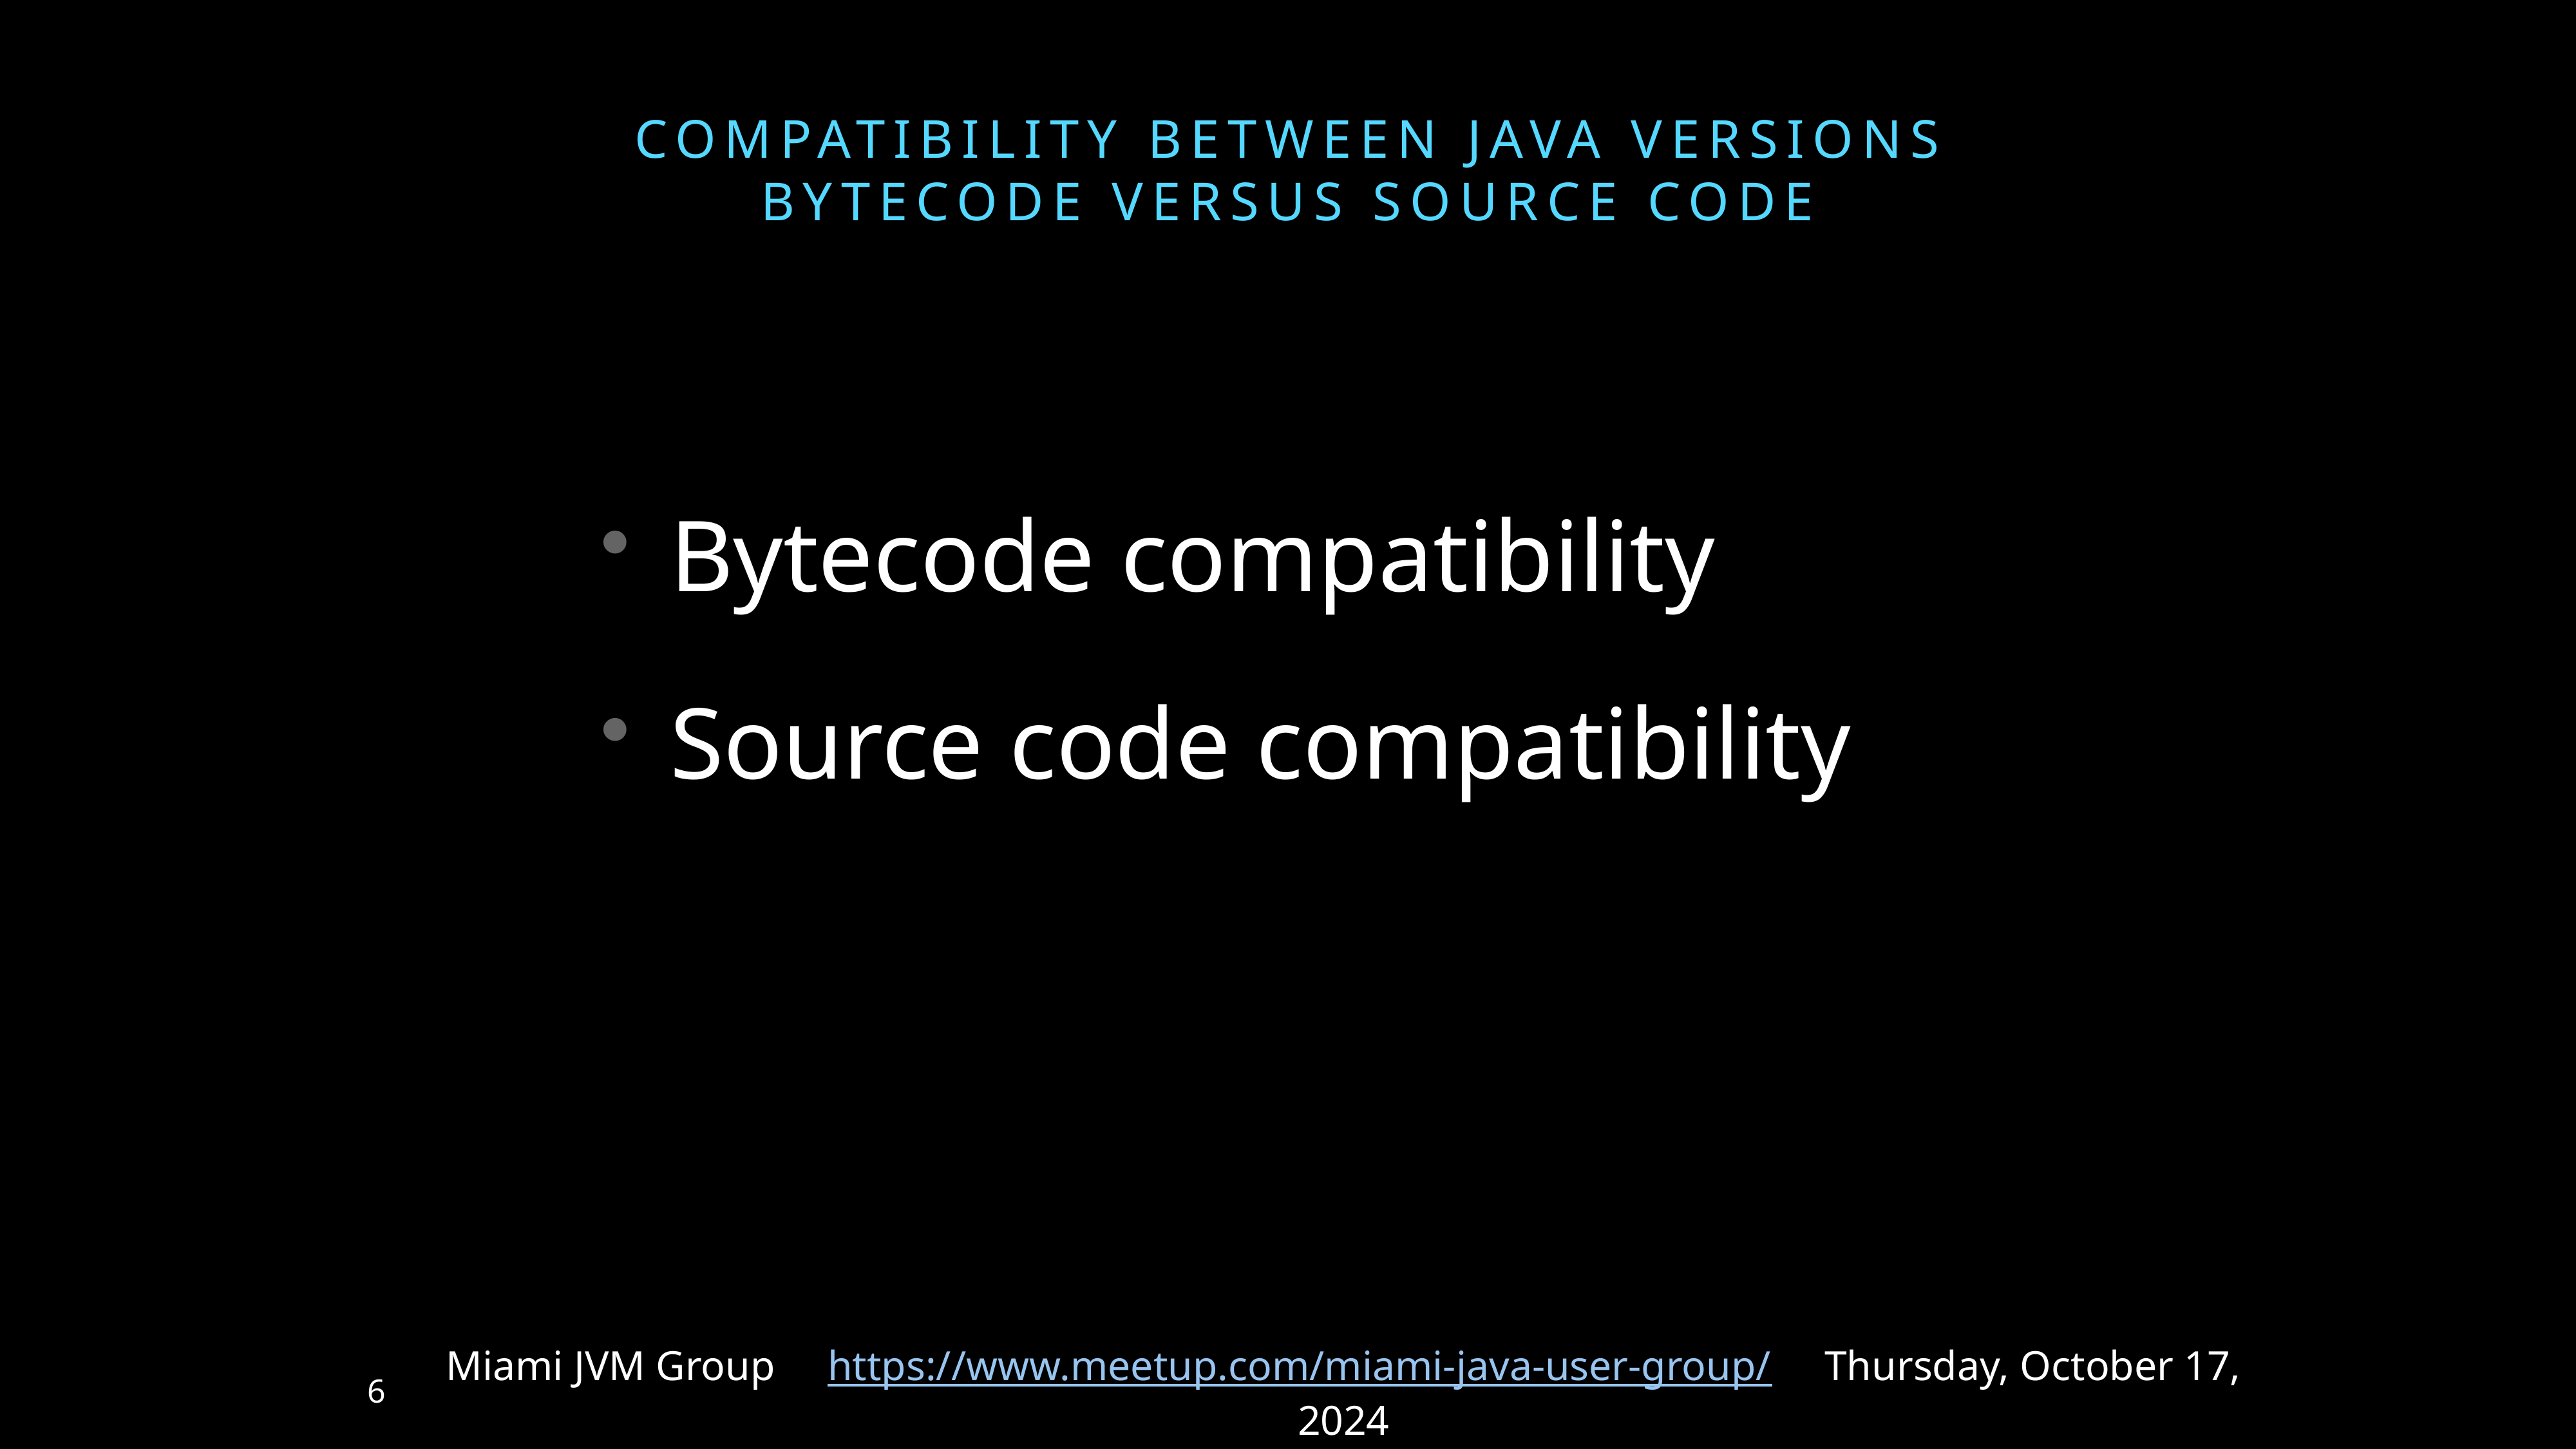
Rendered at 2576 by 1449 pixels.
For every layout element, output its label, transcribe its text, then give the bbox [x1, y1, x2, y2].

list Bytecode compatibility Source code compatibility [592, 486, 1984, 1097]
text_box Miami JVM Group https://www.meetup.com/miami-java-user-group/ Thursday, October 17, 2024 [406, 1332, 2282, 1449]
title Compatibility between Java versions bytecode versus Source Code [33, 35, 2543, 338]
slide_number 6 [359, 1363, 394, 1423]
